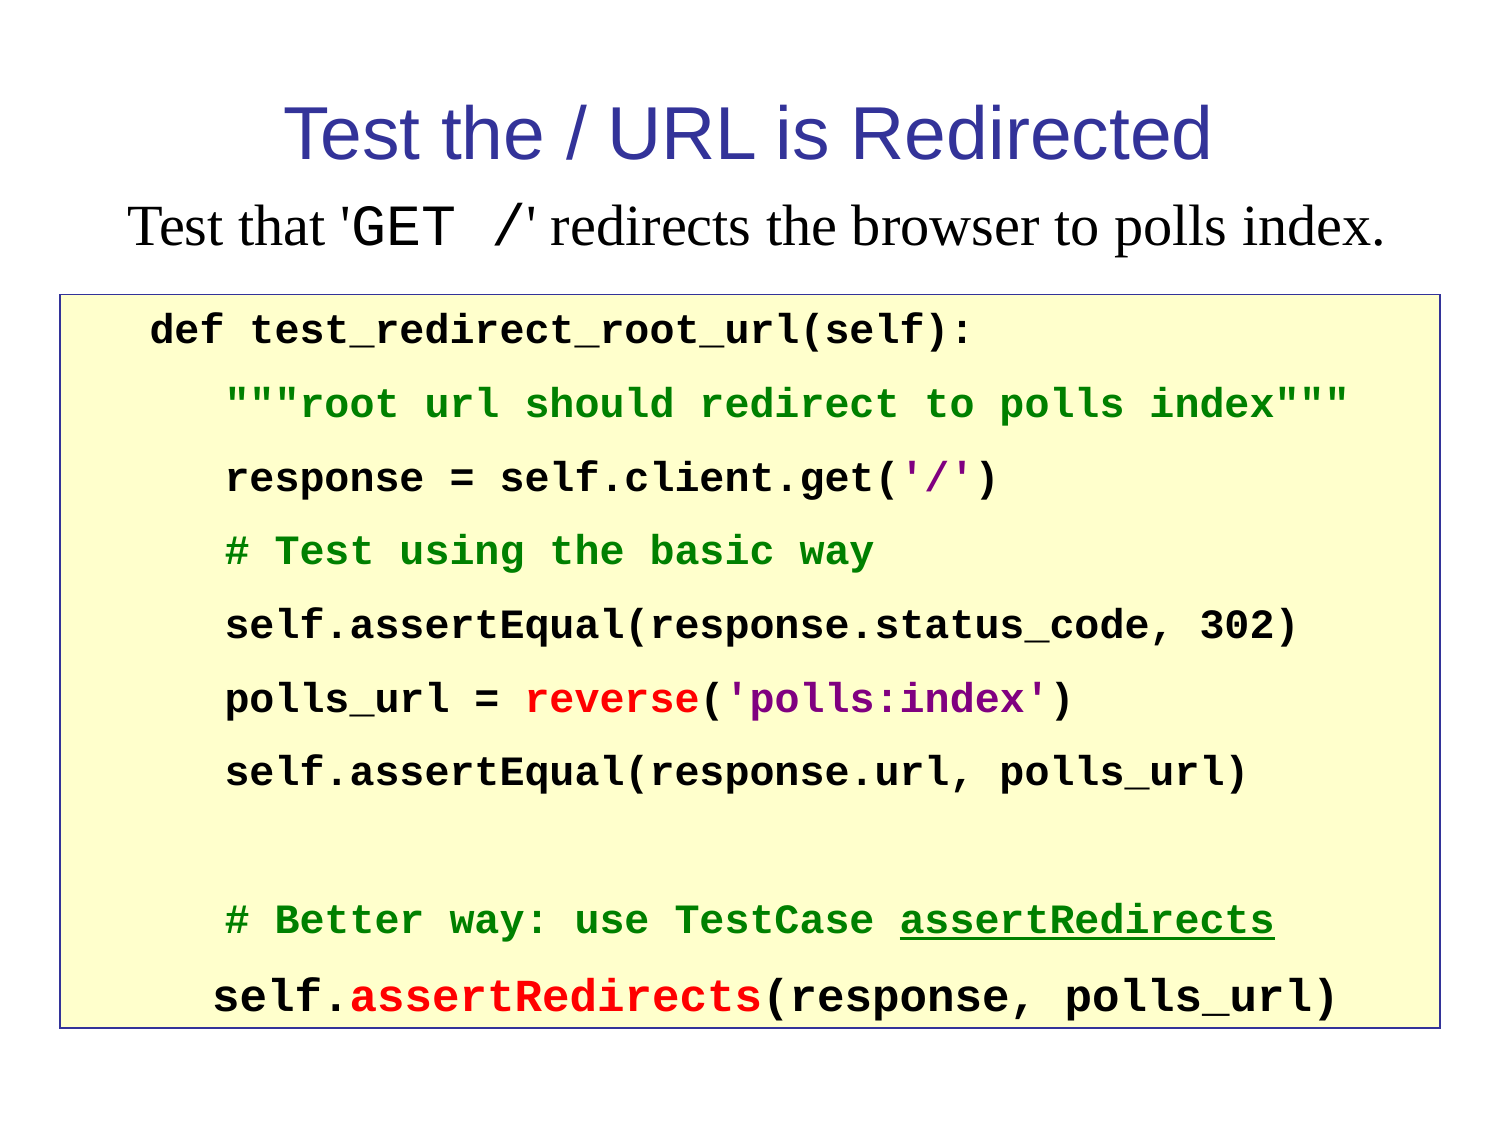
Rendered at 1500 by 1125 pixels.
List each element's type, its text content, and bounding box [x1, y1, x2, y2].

text_box Test the / URL is Redirected [100, 42, 1398, 179]
text_box Test that 'GET /' redirects the browser to polls index. [59, 179, 1455, 265]
text_box def test_redirect_root_url(self): """root url should redirect to polls index""" response = self.client.get('/') # Test using the basic way self.assertEqual(response.status_code, 302) polls_url = reverse('polls:index') self.assertEqual(response.url, polls_url) # Better way: use TestCase assertRedirects self.assertRedirects(response, polls_url) [59, 294, 1440, 1028]
